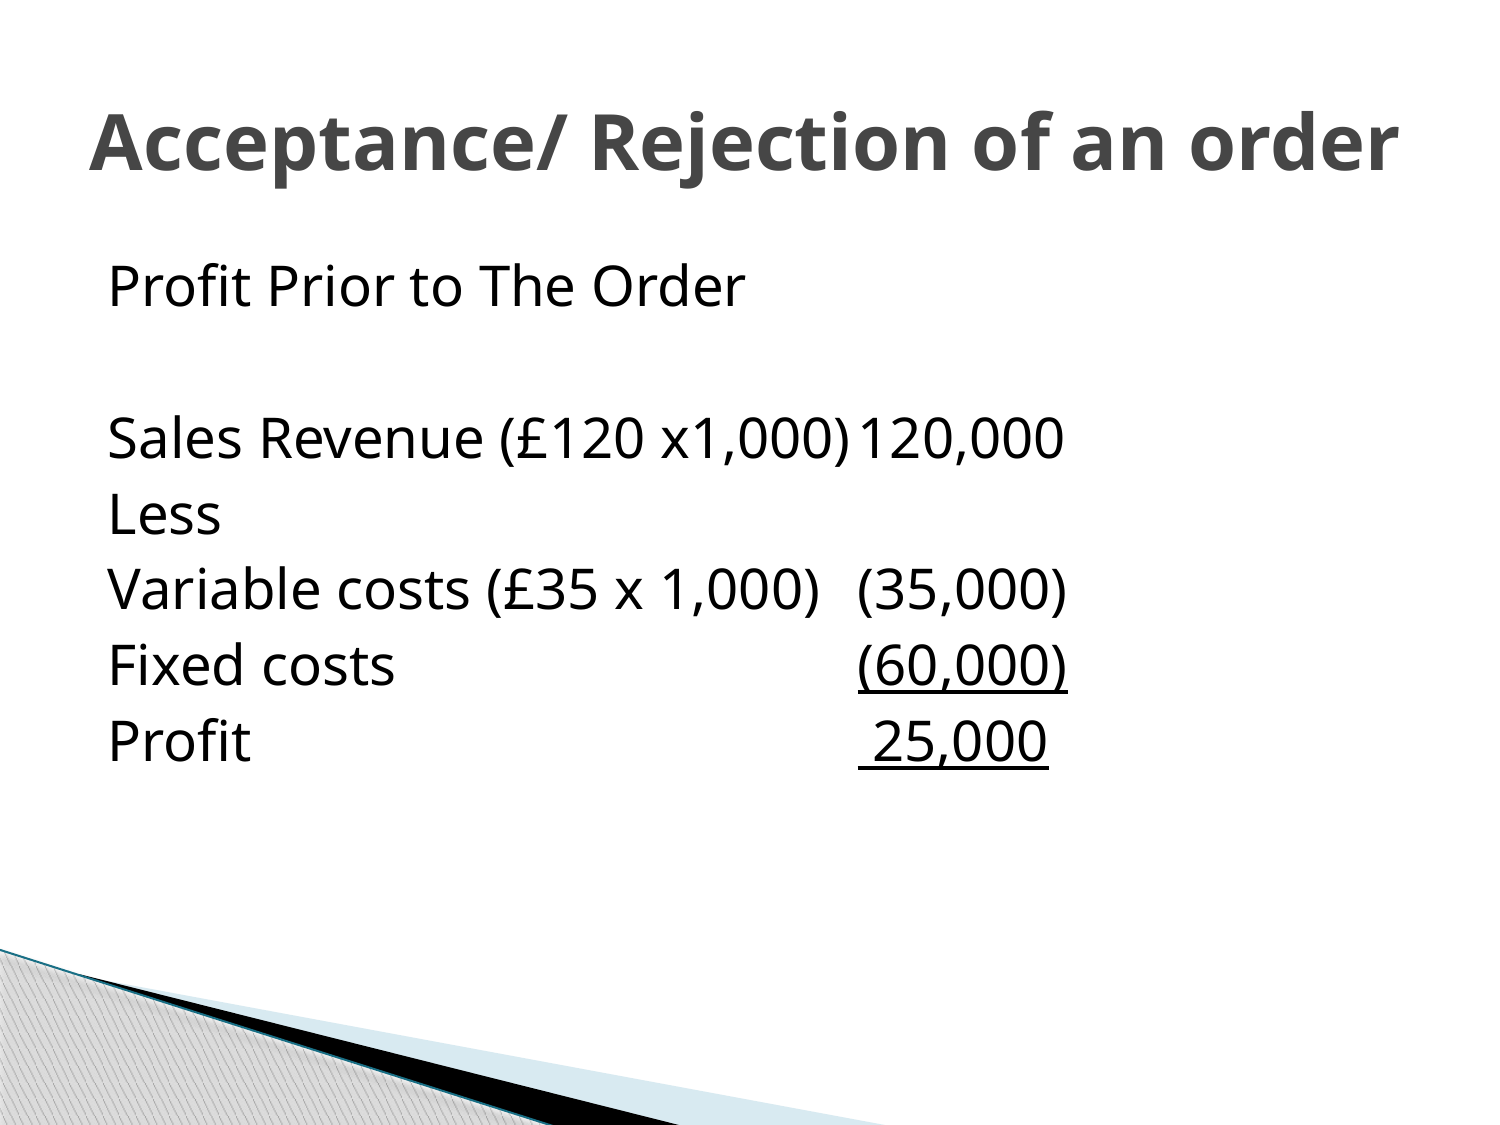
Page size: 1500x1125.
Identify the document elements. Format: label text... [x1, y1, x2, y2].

title Acceptance/ Rejection of an order [75, 45, 1425, 233]
list Profit Prior to The Order Sales Revenue (£120 x1,000) 120,000 Less Variable costs (£35 x 1,000) (35,000) Fixed costs (60,000) Profit 25,000 [75, 243, 1425, 986]
